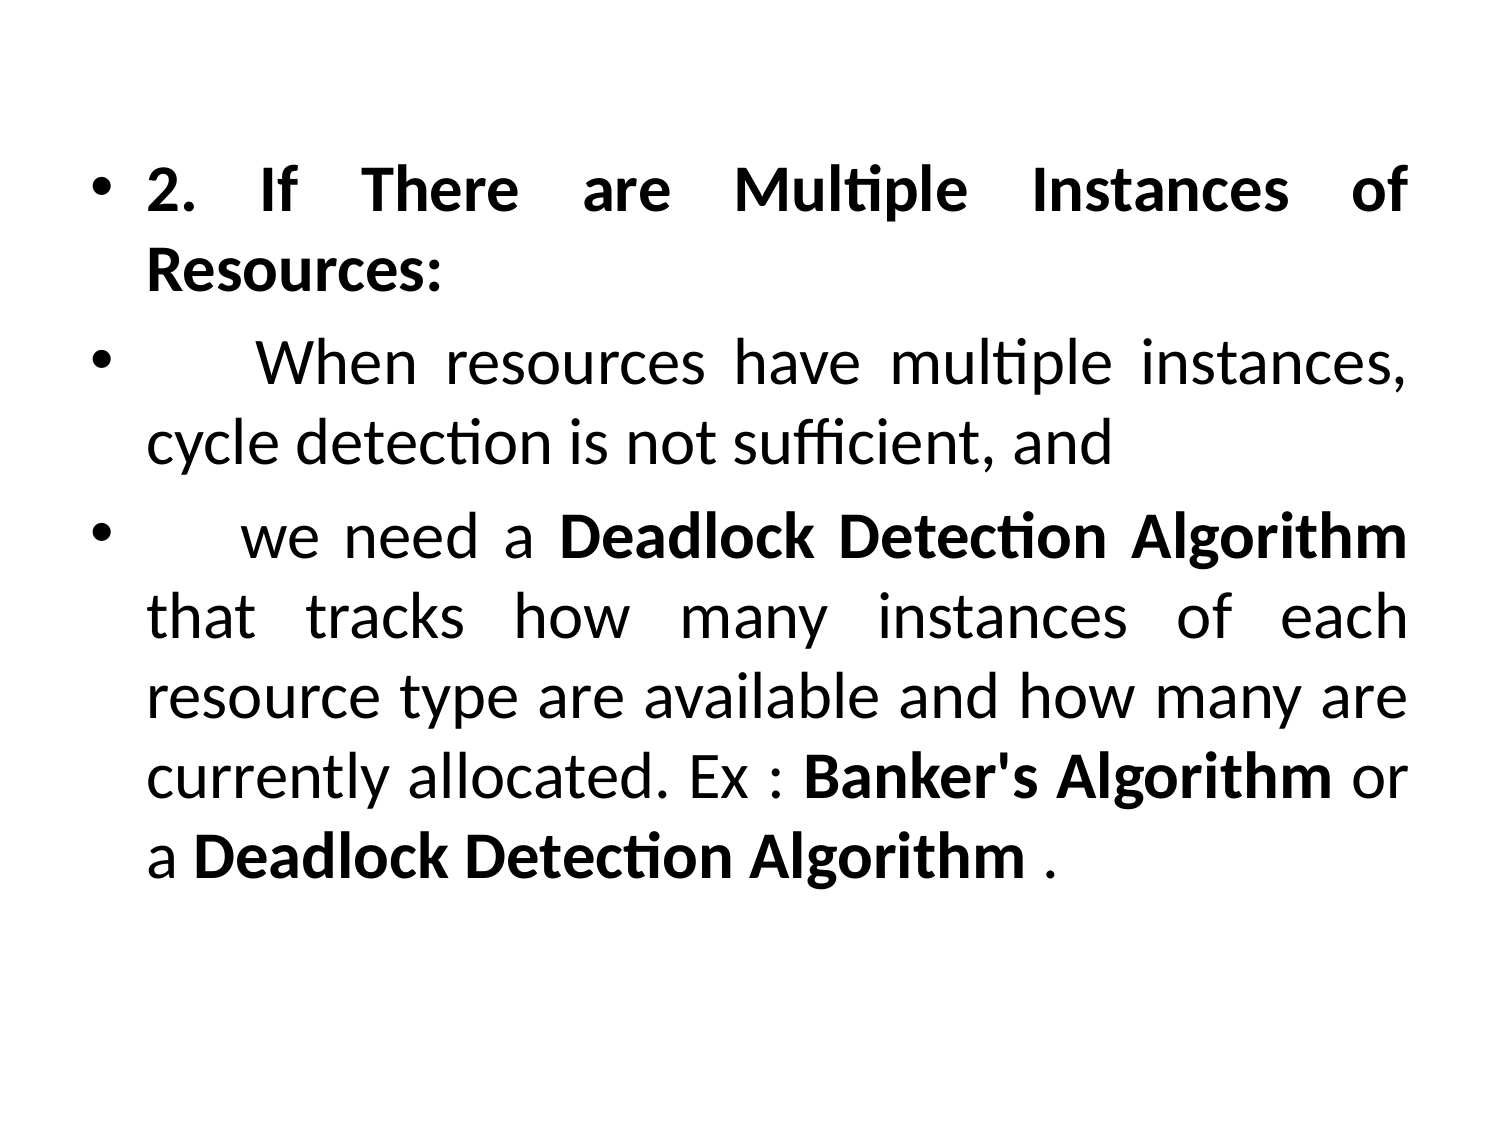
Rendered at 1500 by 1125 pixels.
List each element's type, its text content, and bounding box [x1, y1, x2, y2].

list 2. If There are Multiple Instances of Resources: When resources have multiple instances, cycle detection is not sufficient, and we need a Deadlock Detection Algorithm that tracks how many instances of each resource type are available and how many are currently allocated. Ex : Banker's Algorithm or a Deadlock Detection Algorithm . [75, 137, 1425, 1005]
